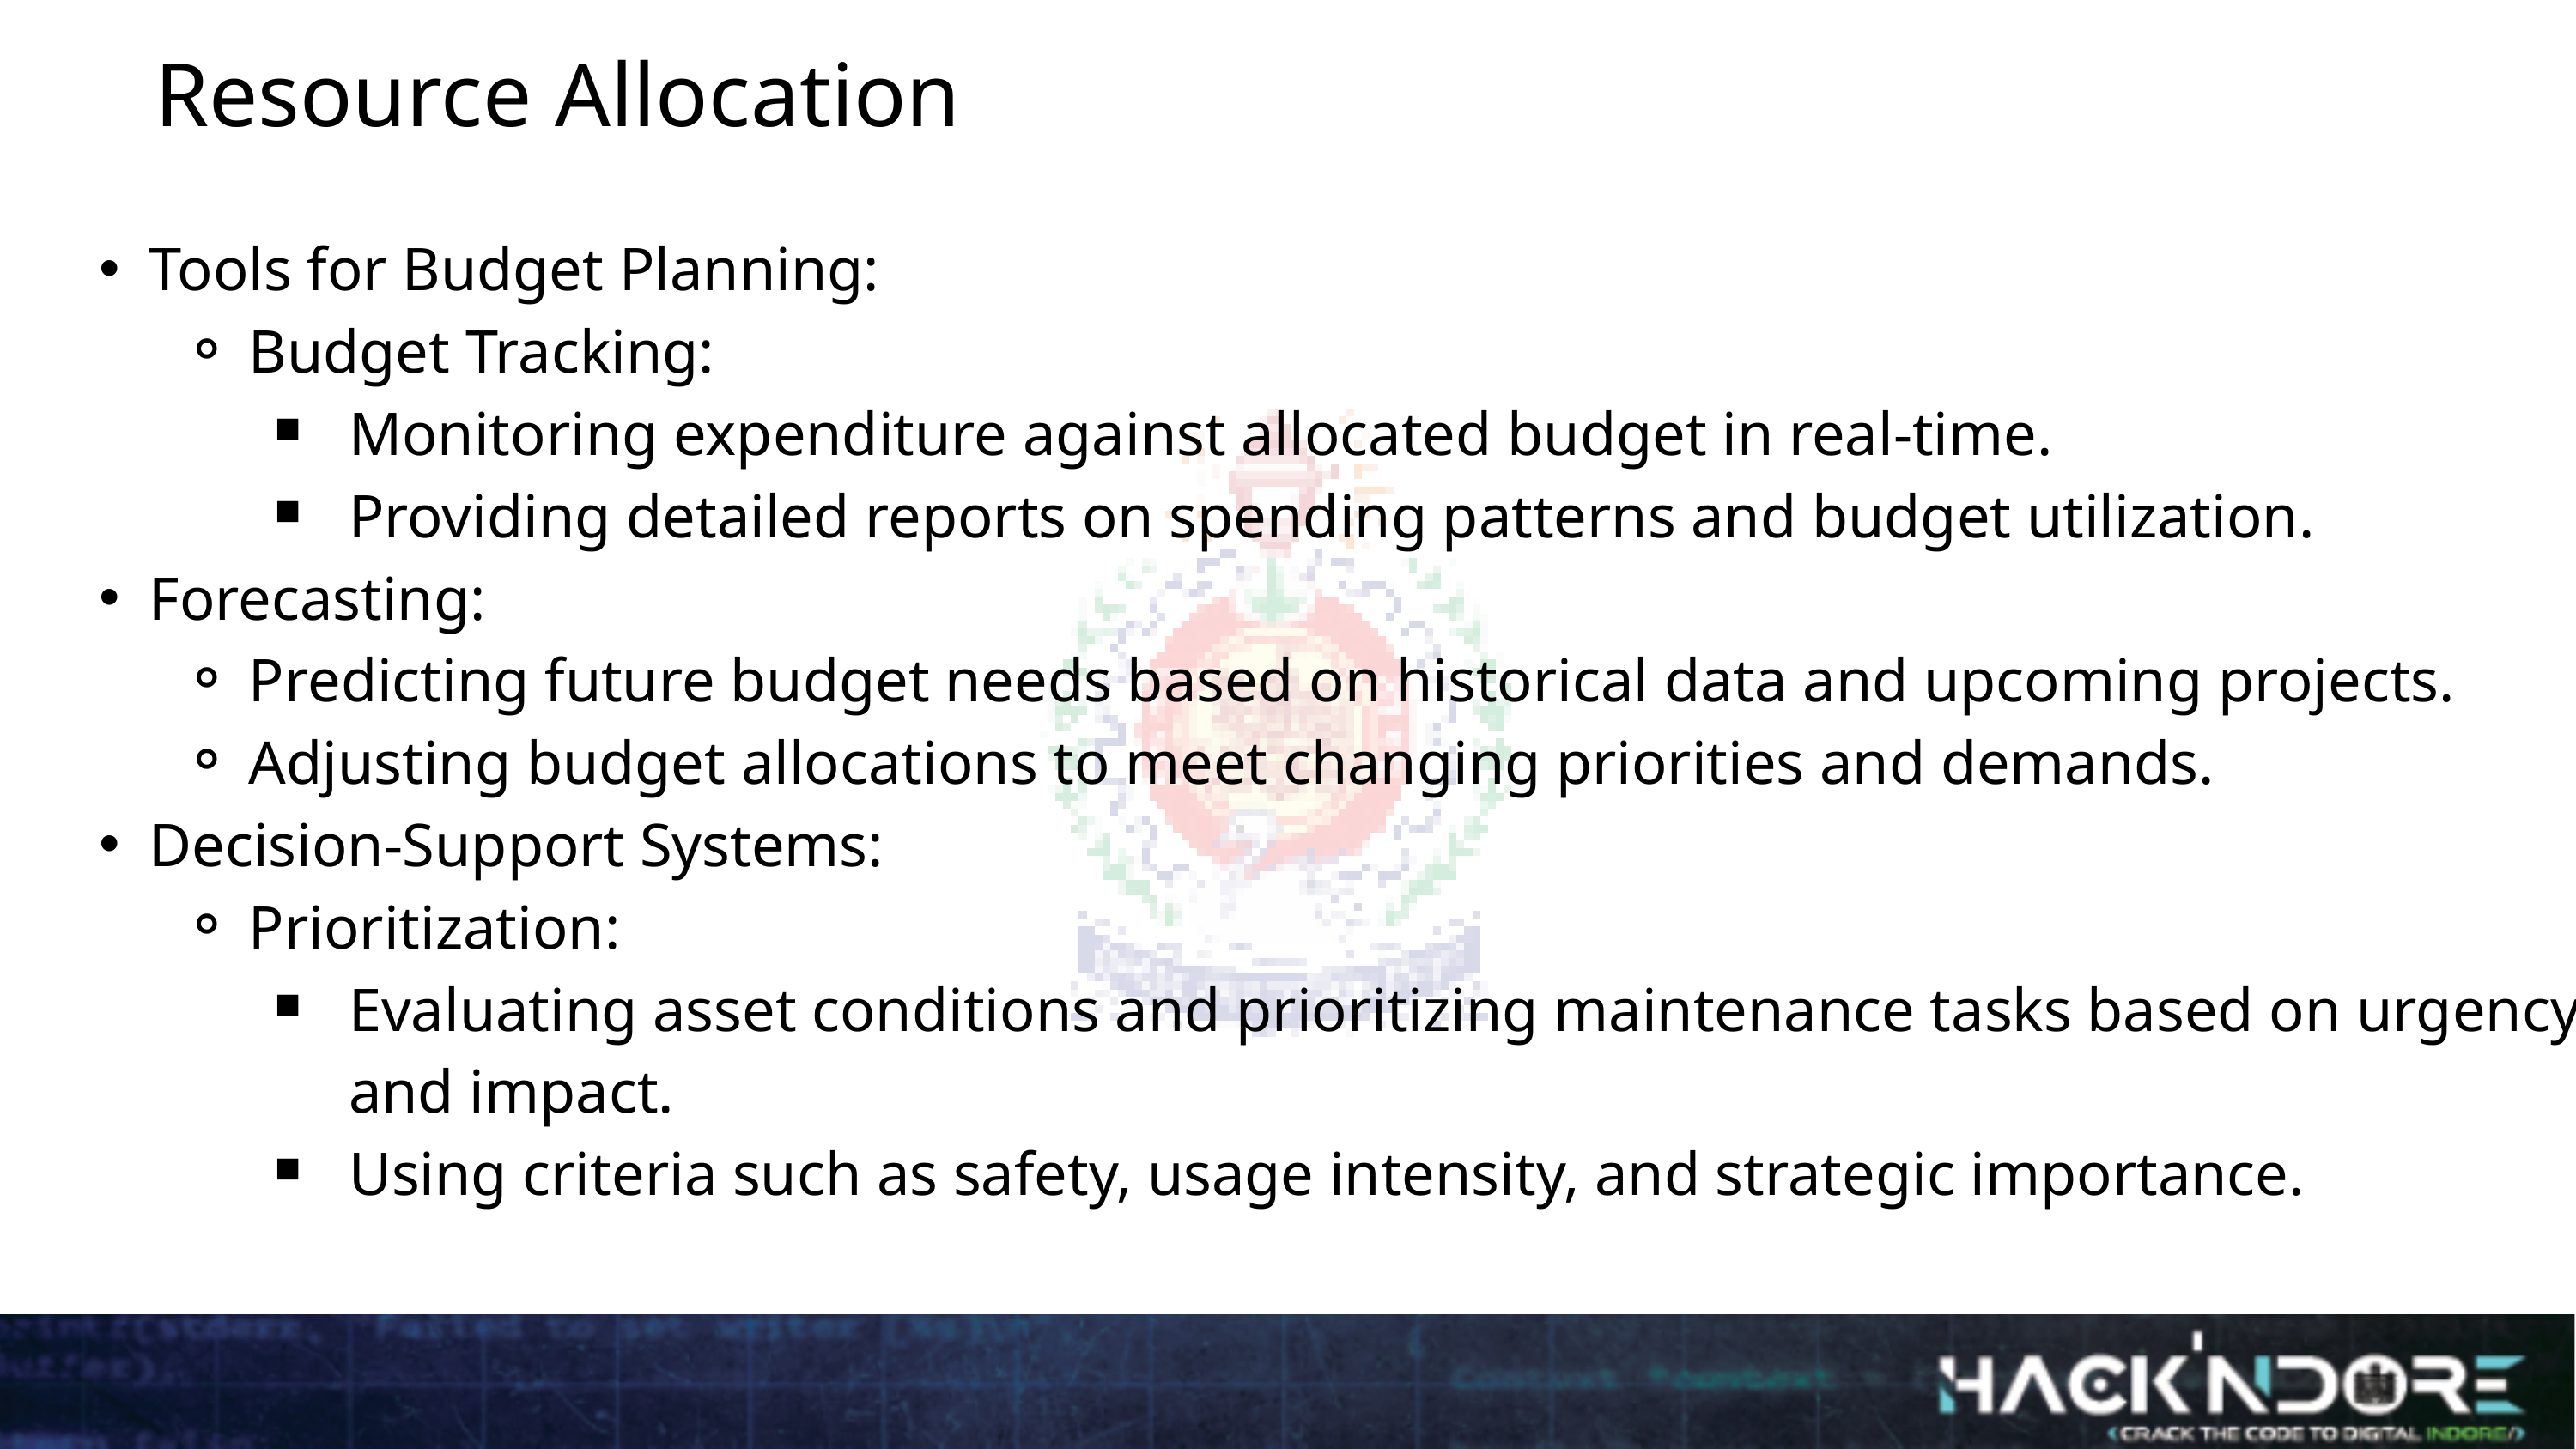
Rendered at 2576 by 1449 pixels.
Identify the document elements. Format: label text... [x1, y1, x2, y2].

text_box Resource Allocation [120, 21, 995, 144]
text_box [0, 1314, 2575, 1449]
text_box Tools for Budget Planning: Budget Tracking: Monitoring expenditure against allocated budget in real-time. Providing detailed reports on spending patterns and budget utilization. Forecasting: Predicting future budget needs based on historical data and upcoming projects. Adjusting budget allocations to meet changing priorities and demands. Decision-Support Systems: Prioritization: Evaluating asset conditions and prioritizing maintenance tasks based on urgency and impact. Using criteria such as safety, usage intensity, and strategic importance. [49, 220, 2576, 1208]
